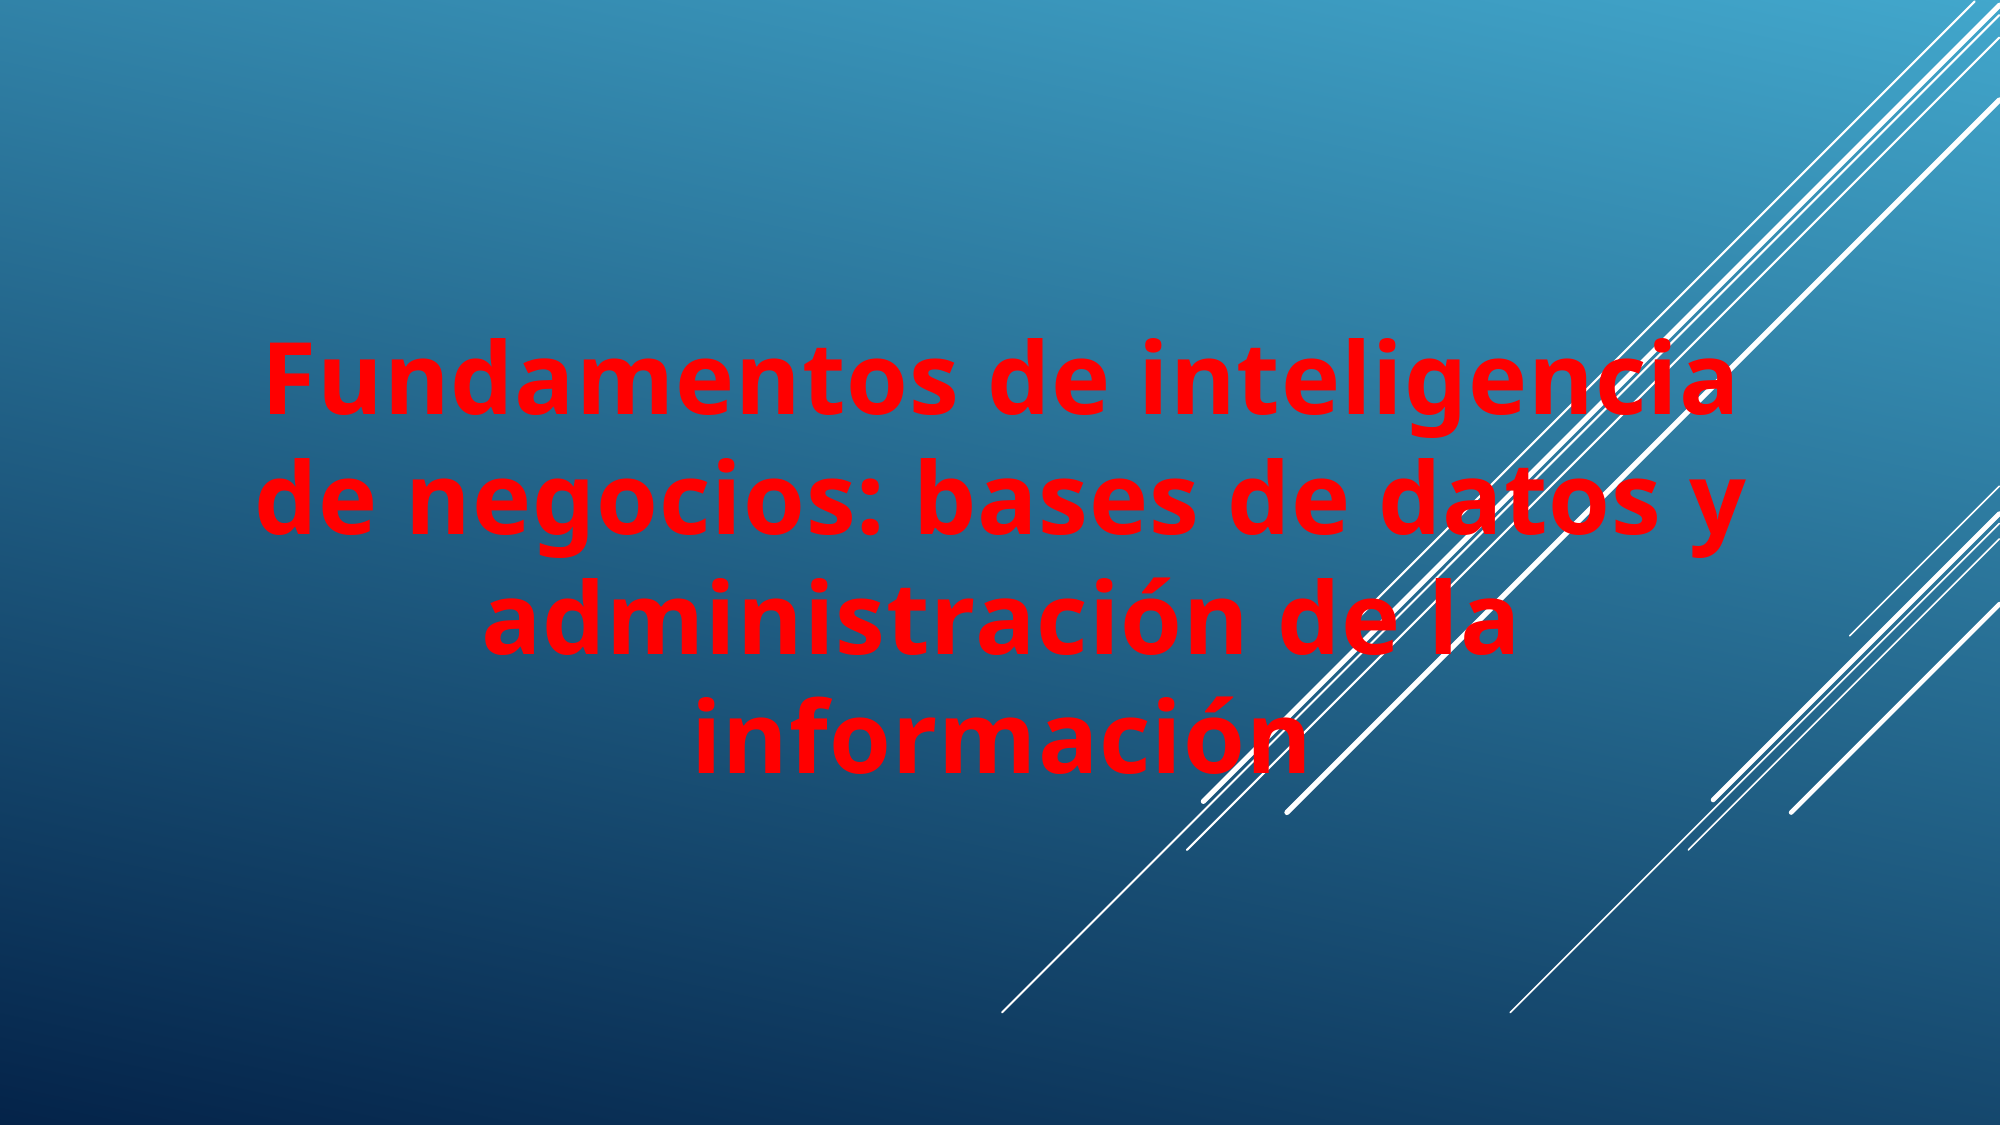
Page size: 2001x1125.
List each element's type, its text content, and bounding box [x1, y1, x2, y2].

title Fundamentos de inteligencia de negocios: bases de datos y administración de la información [164, 259, 1840, 802]
